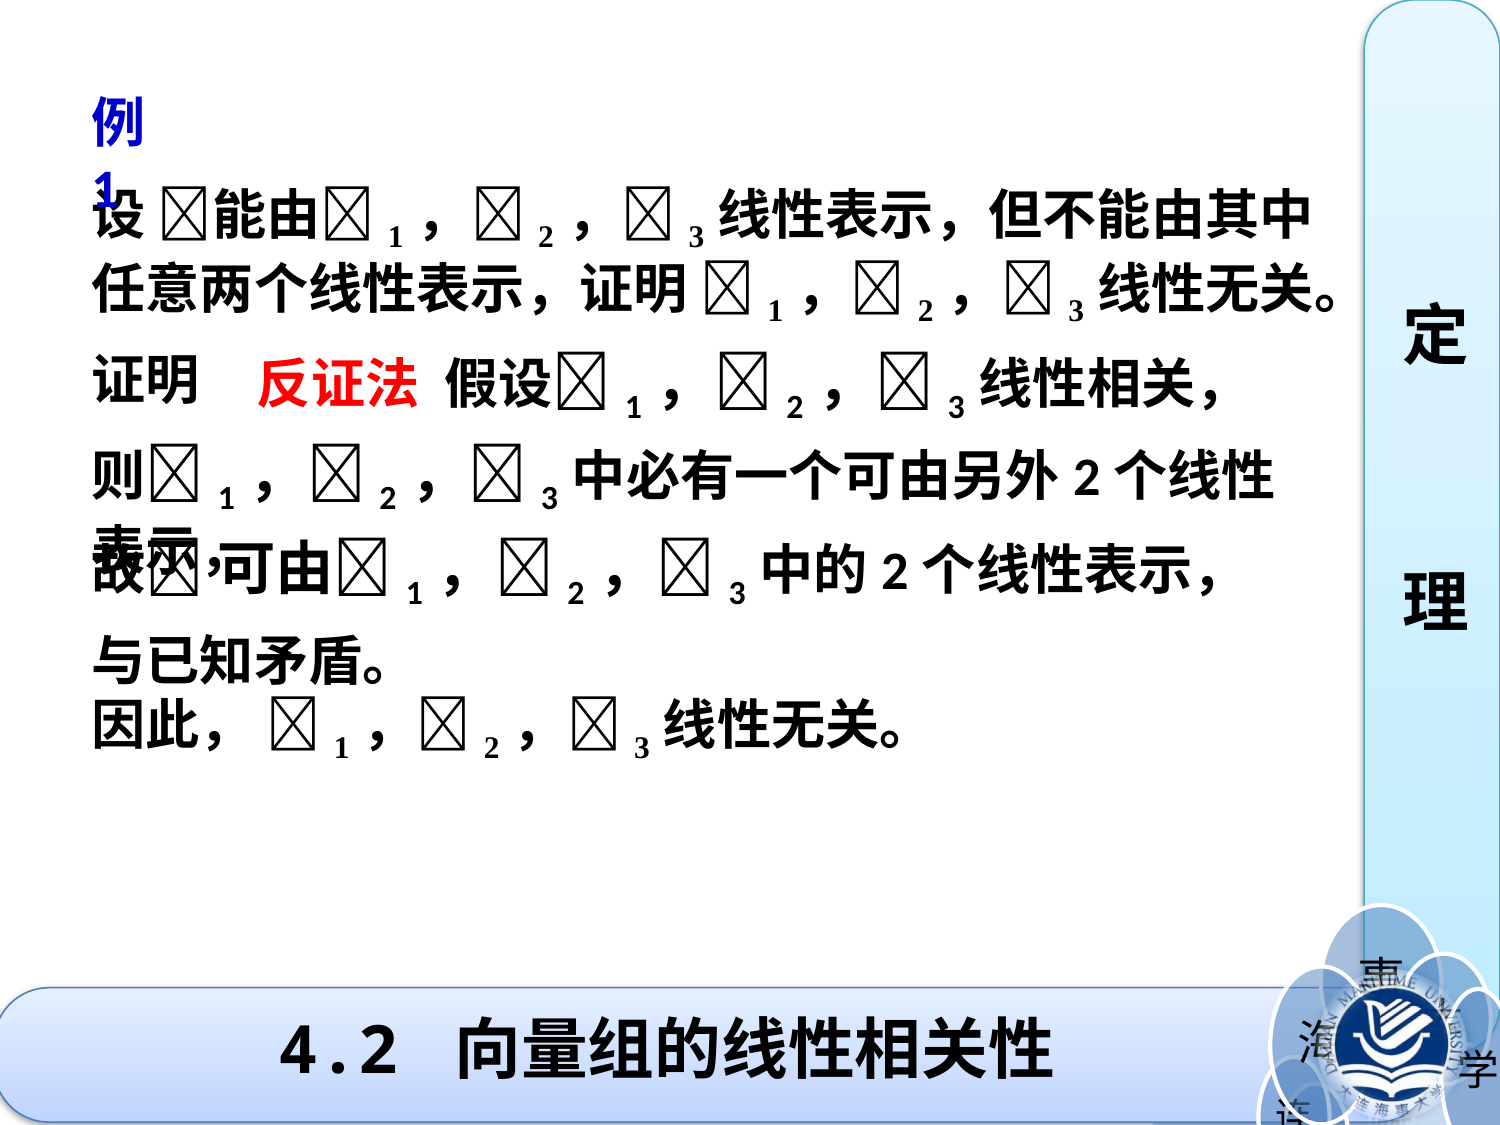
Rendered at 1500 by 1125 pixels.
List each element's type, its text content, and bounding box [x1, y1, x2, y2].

text_box 反证法 假设1，2，3线性相关， [242, 338, 1247, 429]
text_box 例1 [76, 81, 201, 226]
title 4.2 向量组的线性相关性 [29, 999, 1305, 1094]
subtitle 定 理 [1387, 28, 1471, 917]
text_box 设 能由1，2，3线性表示，但不能由其中任意两个线性表示，证明 1，2，3线性无关。 [76, 172, 1341, 336]
text_box 故 可由1，2，3中的2个线性表示， [76, 523, 1341, 619]
picture [1310, 960, 1481, 1114]
text_box 证明 [76, 338, 242, 418]
text_box 则1，2，3中必有一个可由另外2个线性表示， [76, 429, 1341, 523]
text_box 与已知矛盾。 因此， 1，2，3线性无关。 [76, 618, 998, 772]
